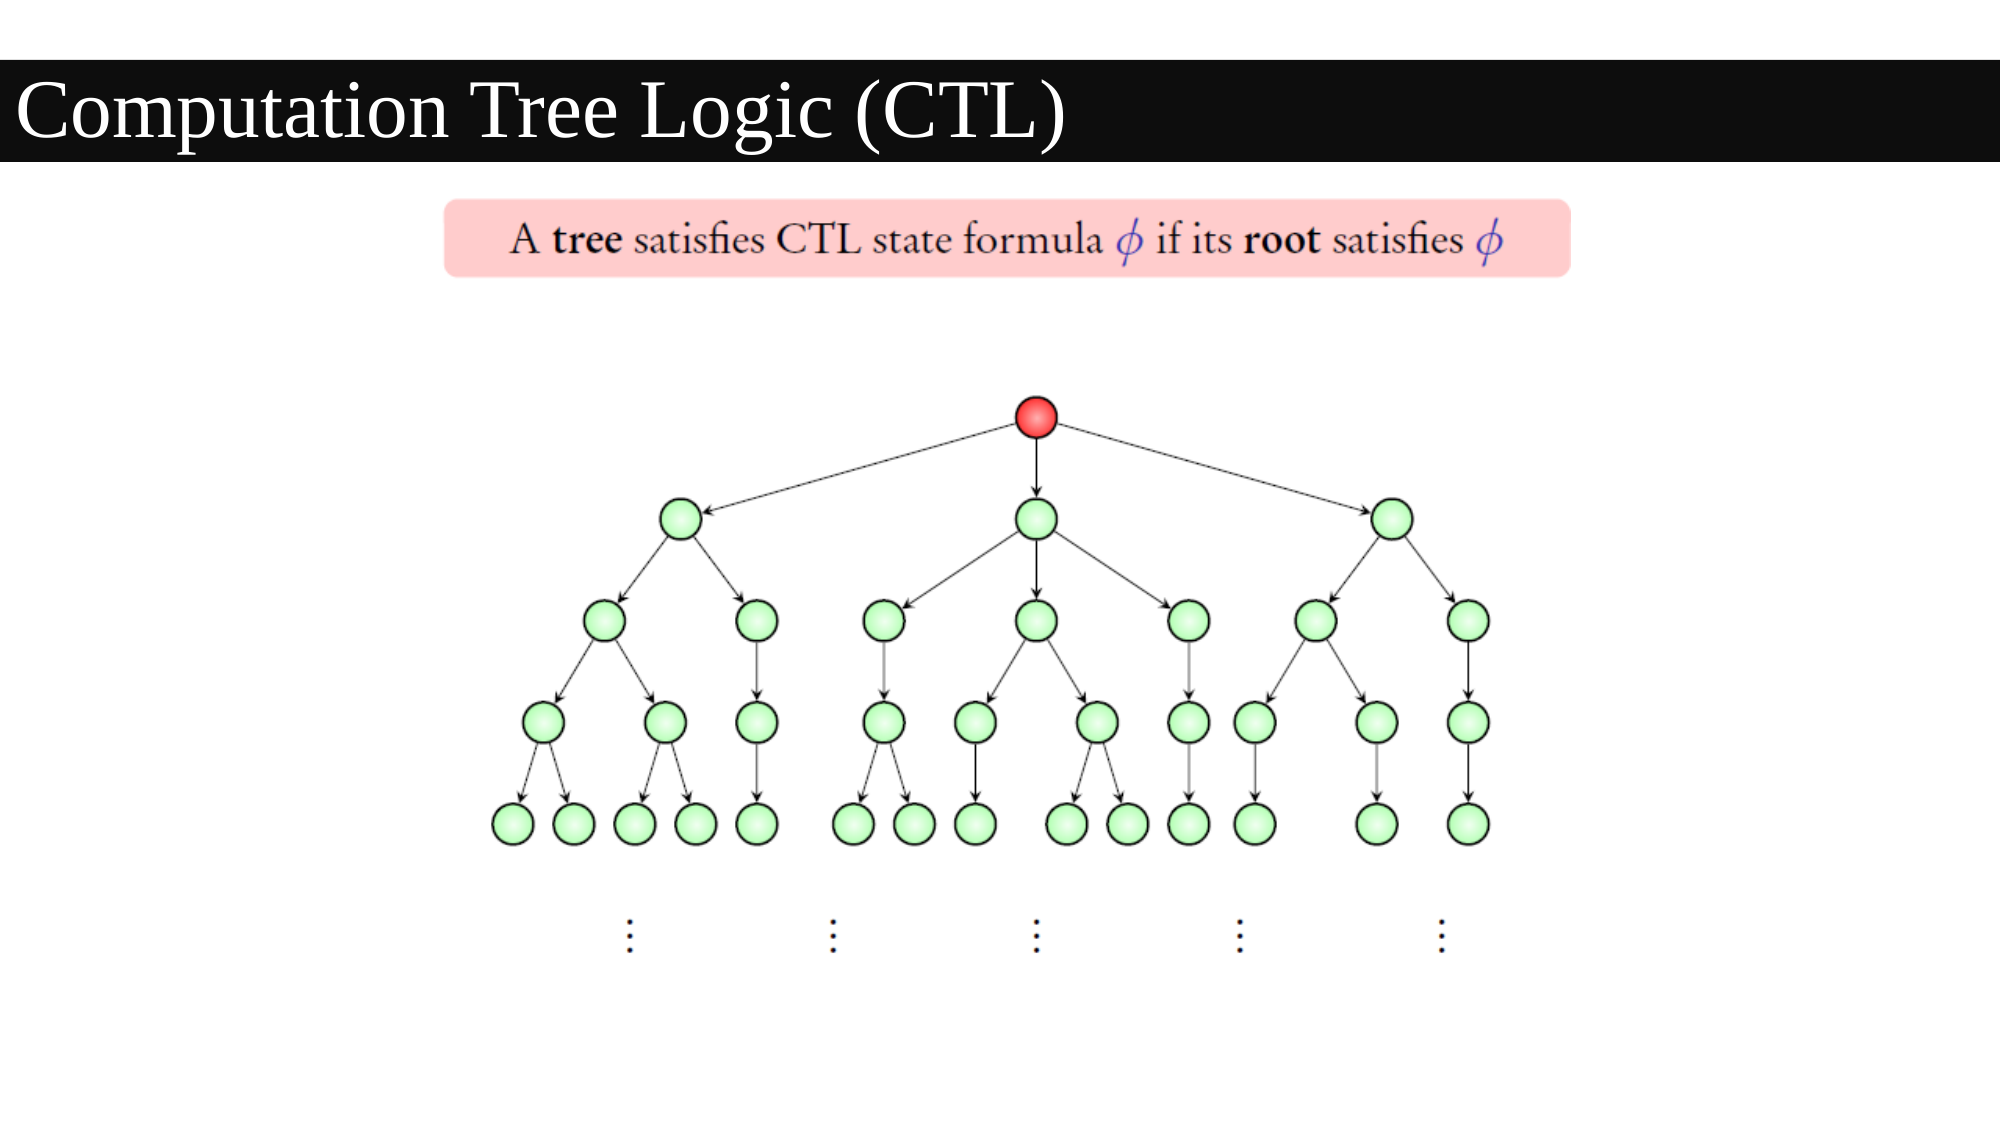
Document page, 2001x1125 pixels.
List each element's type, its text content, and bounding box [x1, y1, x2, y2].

picture [429, 125, 1571, 1000]
text_box Computation Tree Logic (CTL) [0, 59, 2000, 162]
